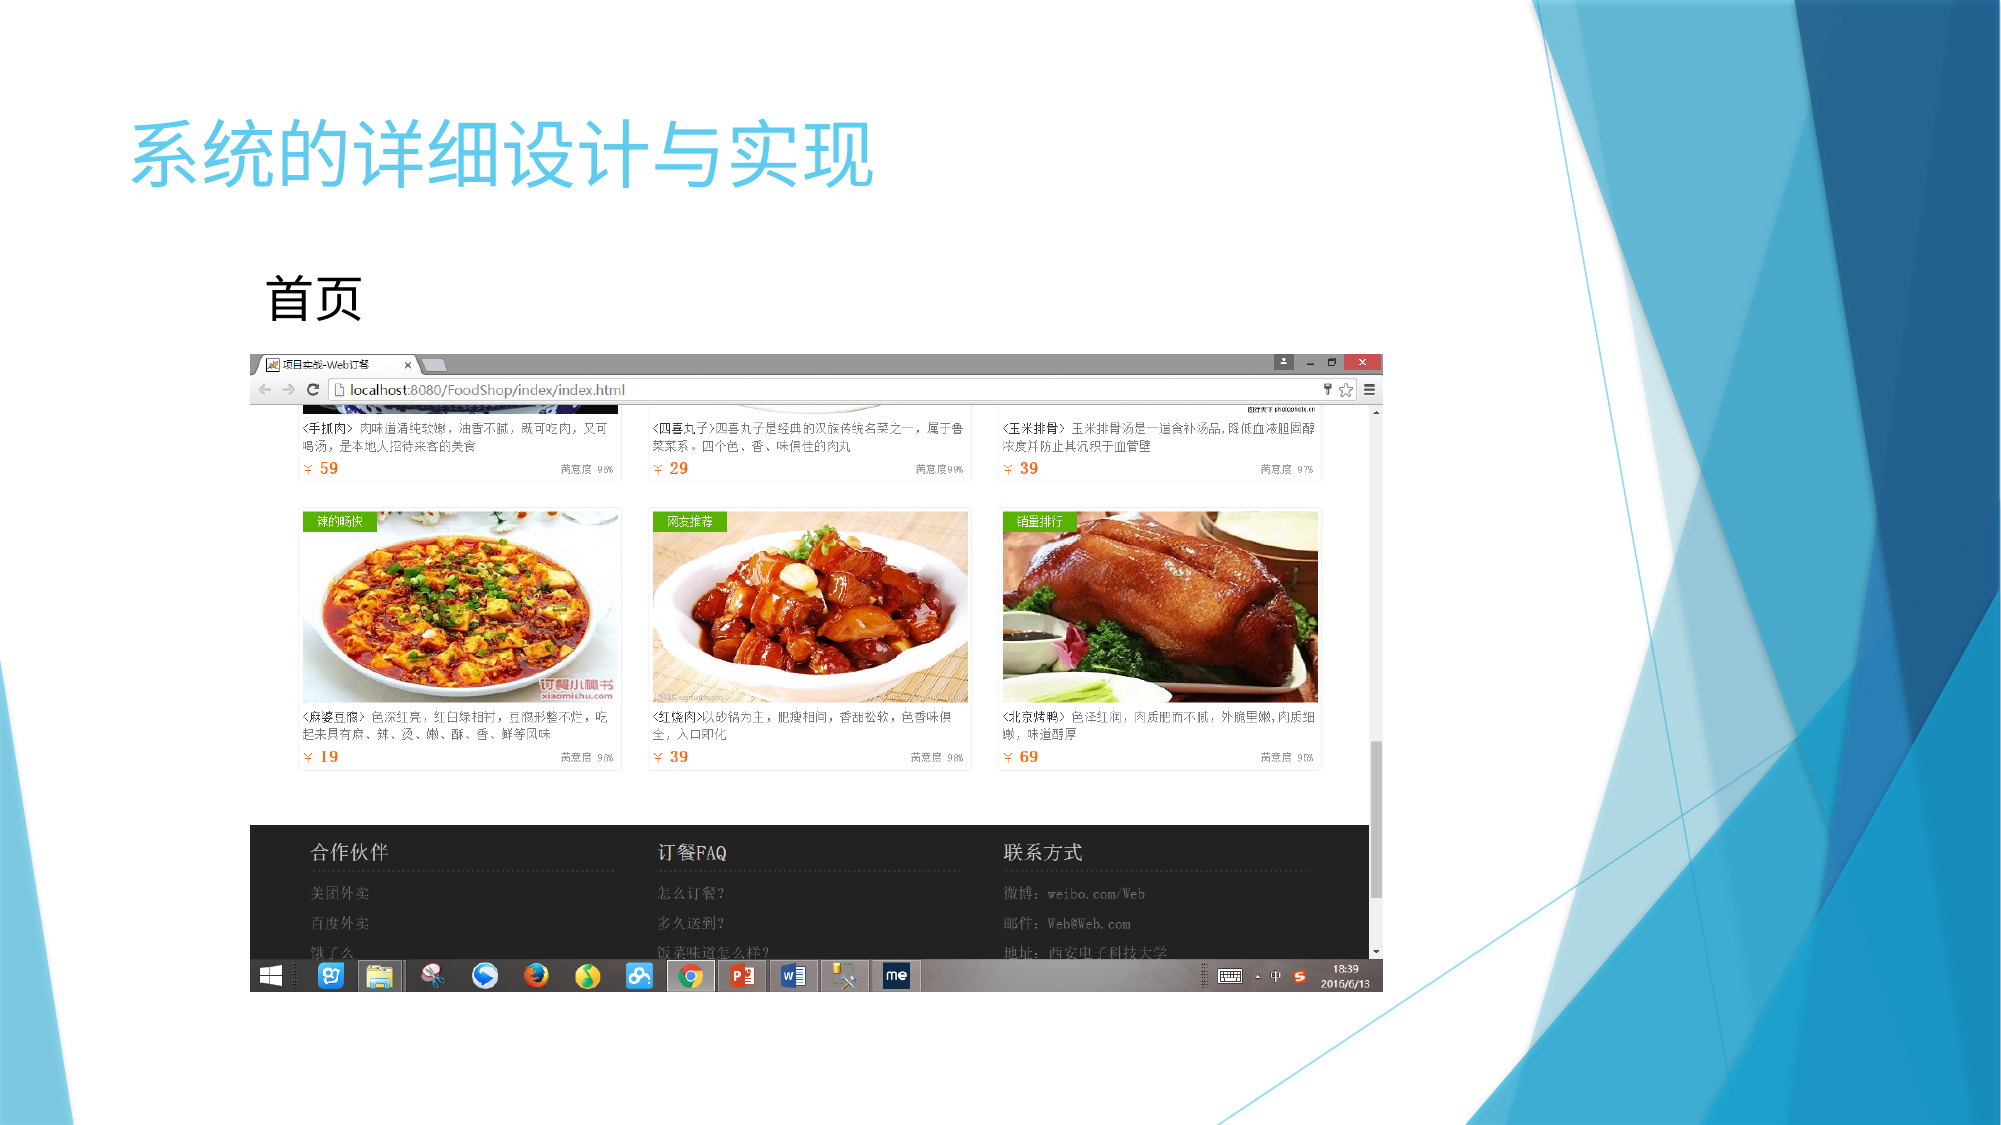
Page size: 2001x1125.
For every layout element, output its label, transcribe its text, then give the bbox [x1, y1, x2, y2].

text_box 首页 [250, 259, 556, 335]
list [249, 353, 1384, 992]
title 系统的详细设计与实现 [111, 99, 1522, 317]
